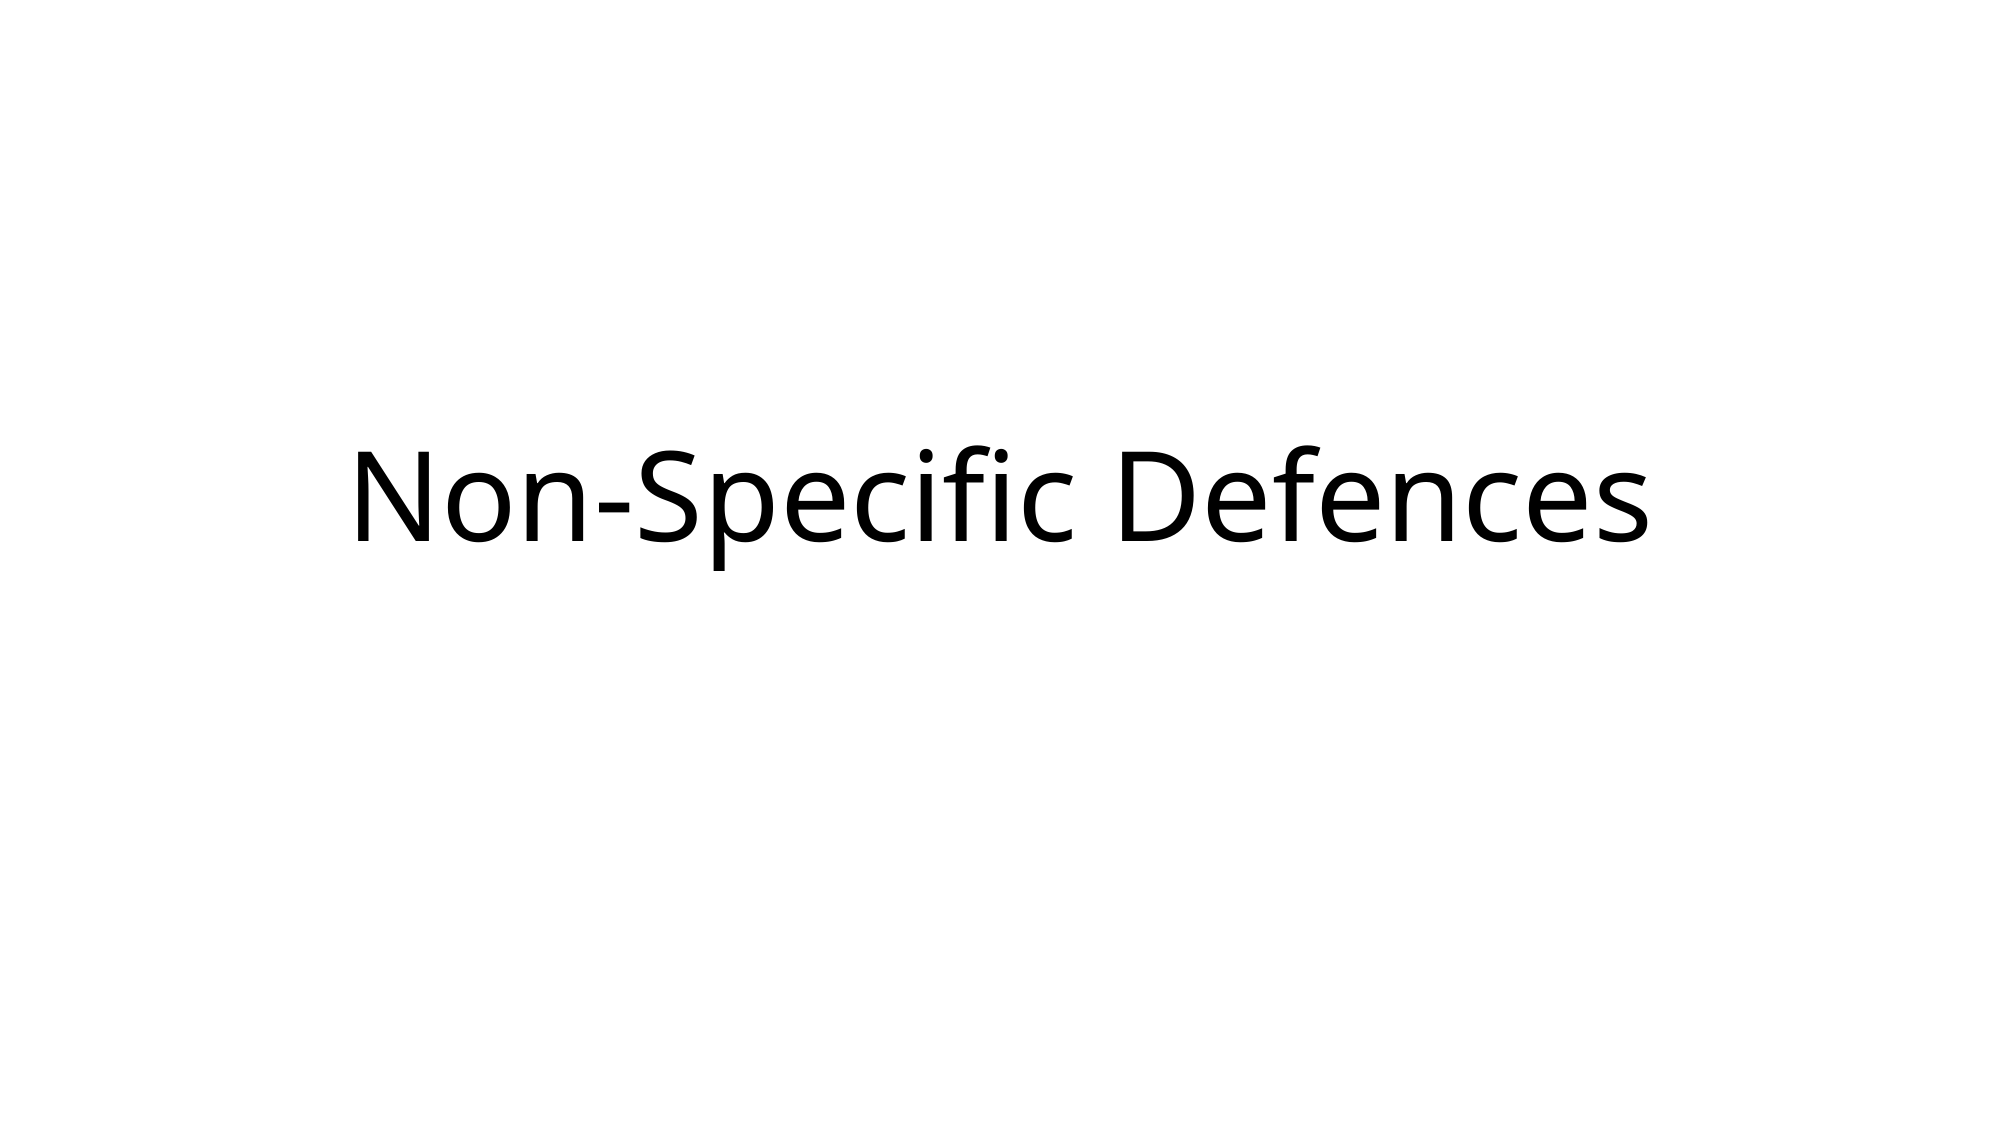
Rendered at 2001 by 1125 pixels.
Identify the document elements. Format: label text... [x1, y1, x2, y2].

title Non-Specific Defences [249, 184, 1750, 576]
